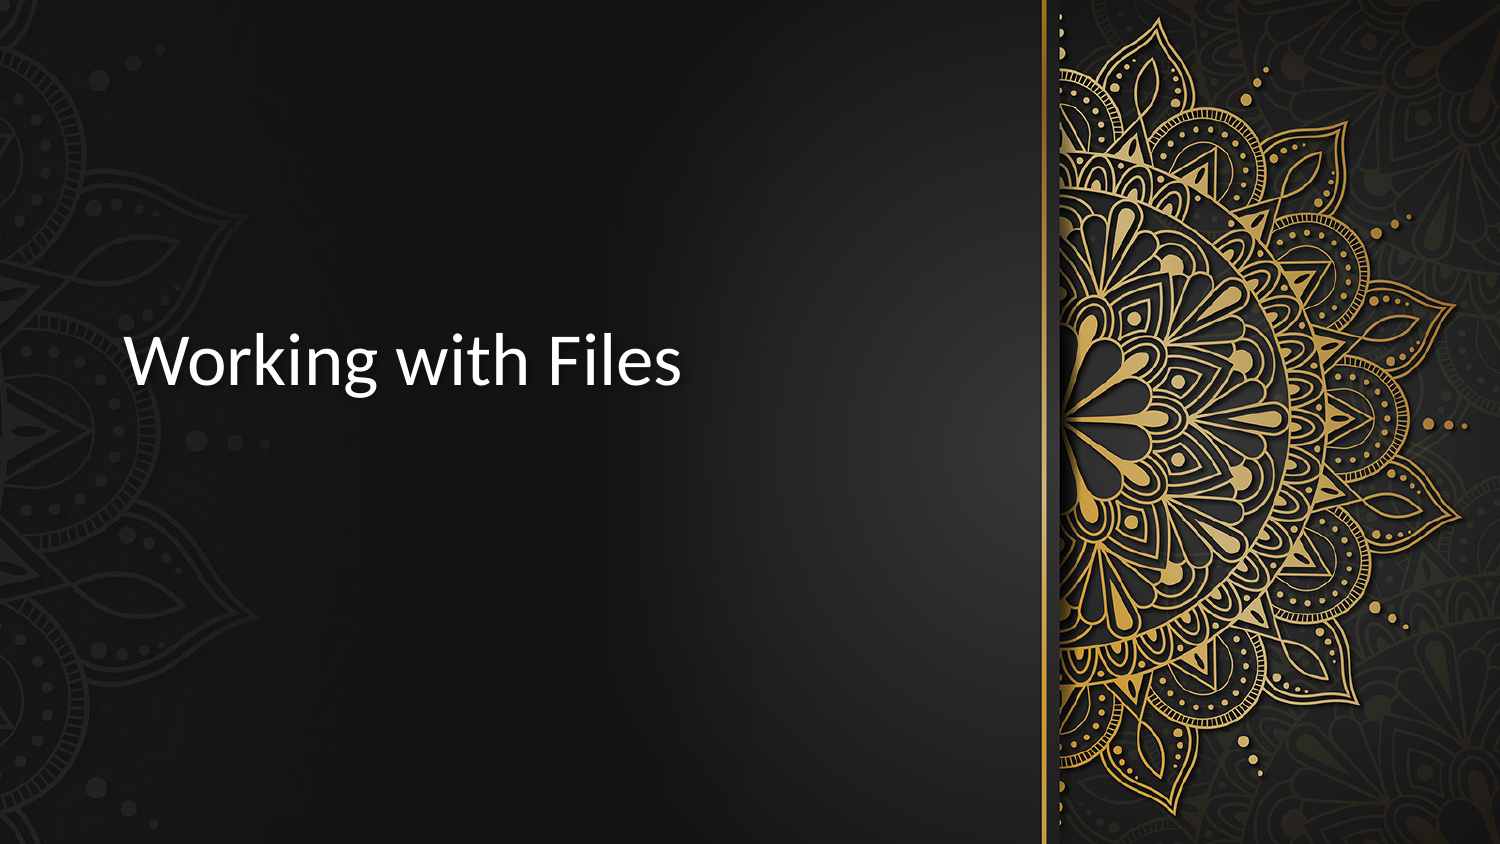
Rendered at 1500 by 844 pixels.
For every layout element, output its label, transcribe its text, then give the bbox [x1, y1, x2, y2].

picture [0, 0, 1500, 844]
title Working with Files [123, 221, 1401, 491]
